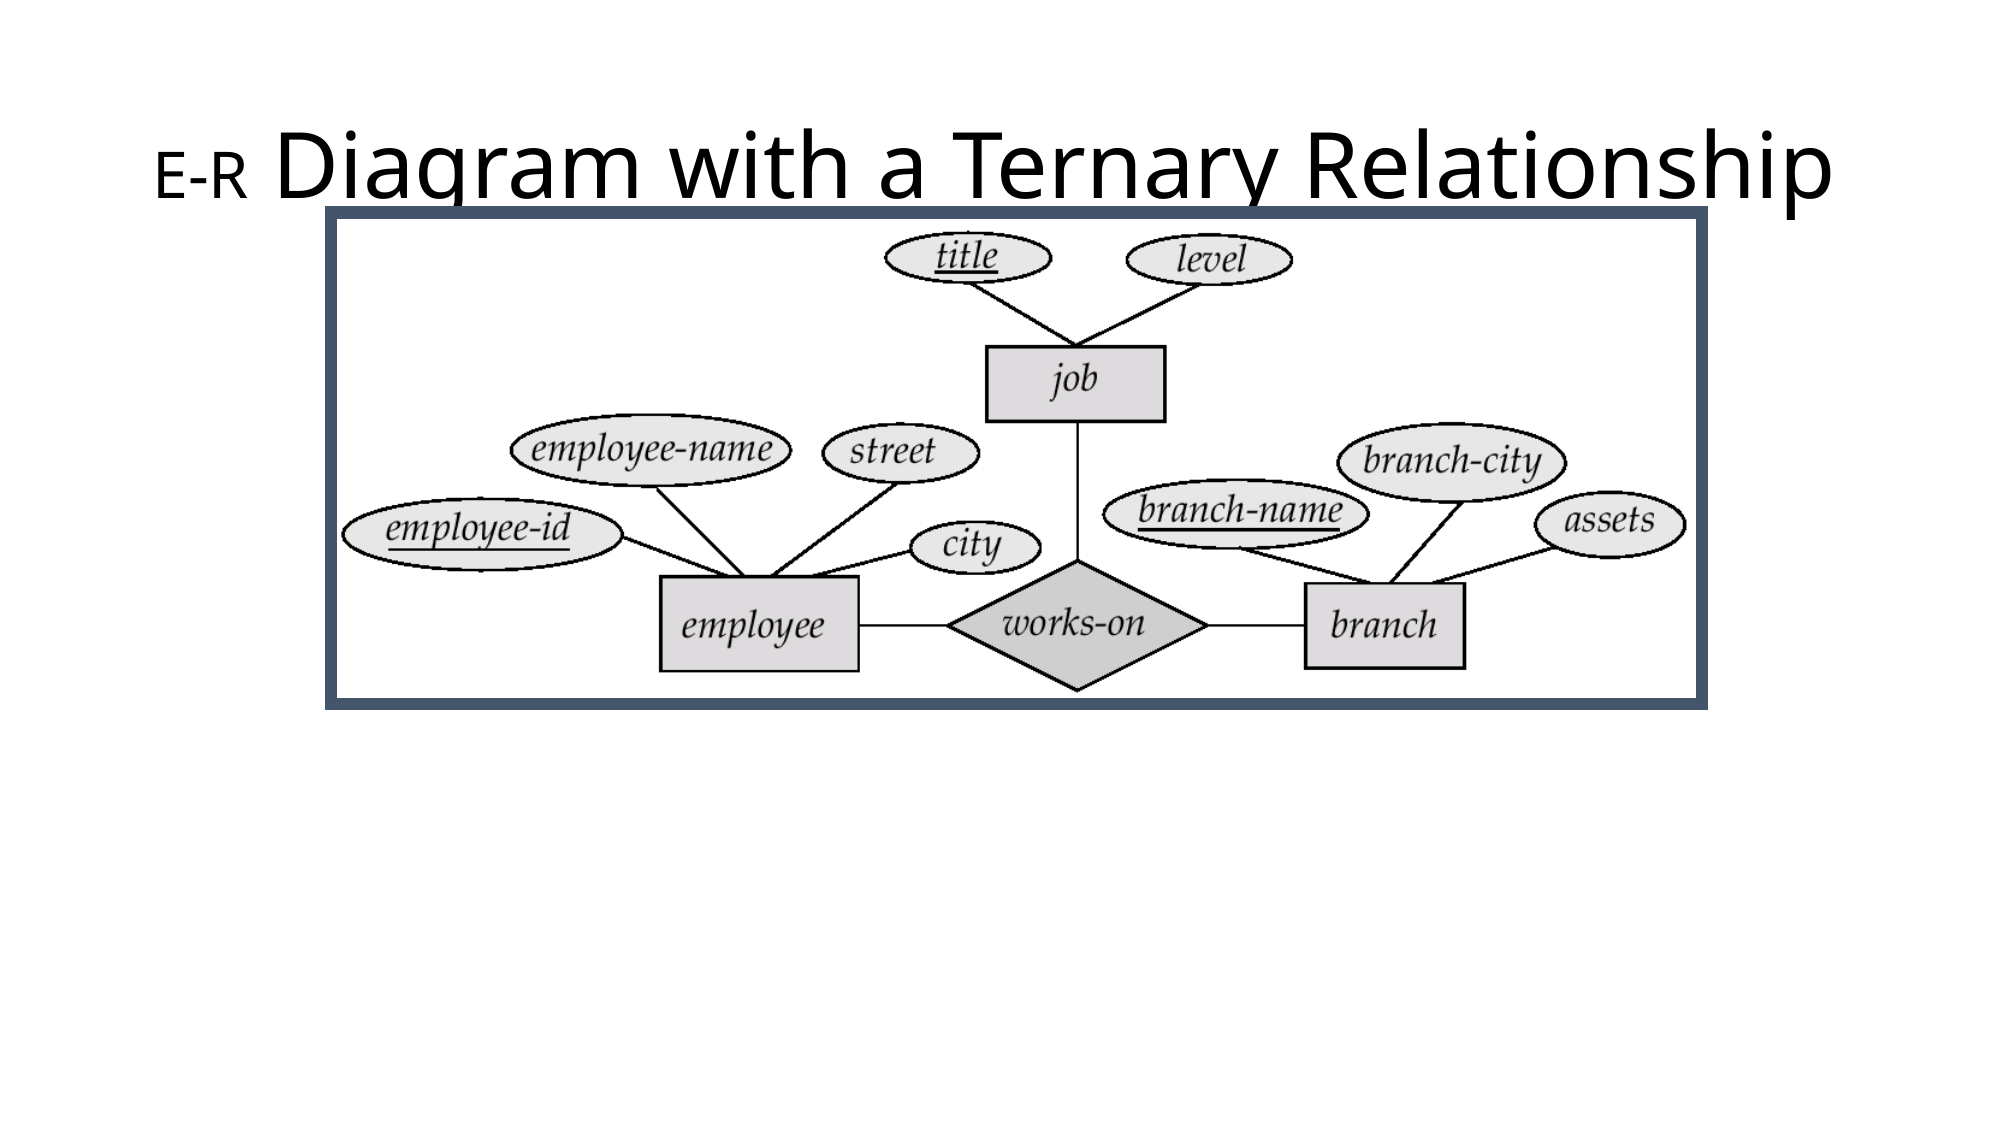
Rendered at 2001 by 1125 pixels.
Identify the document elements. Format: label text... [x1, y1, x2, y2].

title E-R Diagram with a Ternary Relationship [137, 59, 1863, 278]
picture [337, 218, 1696, 698]
